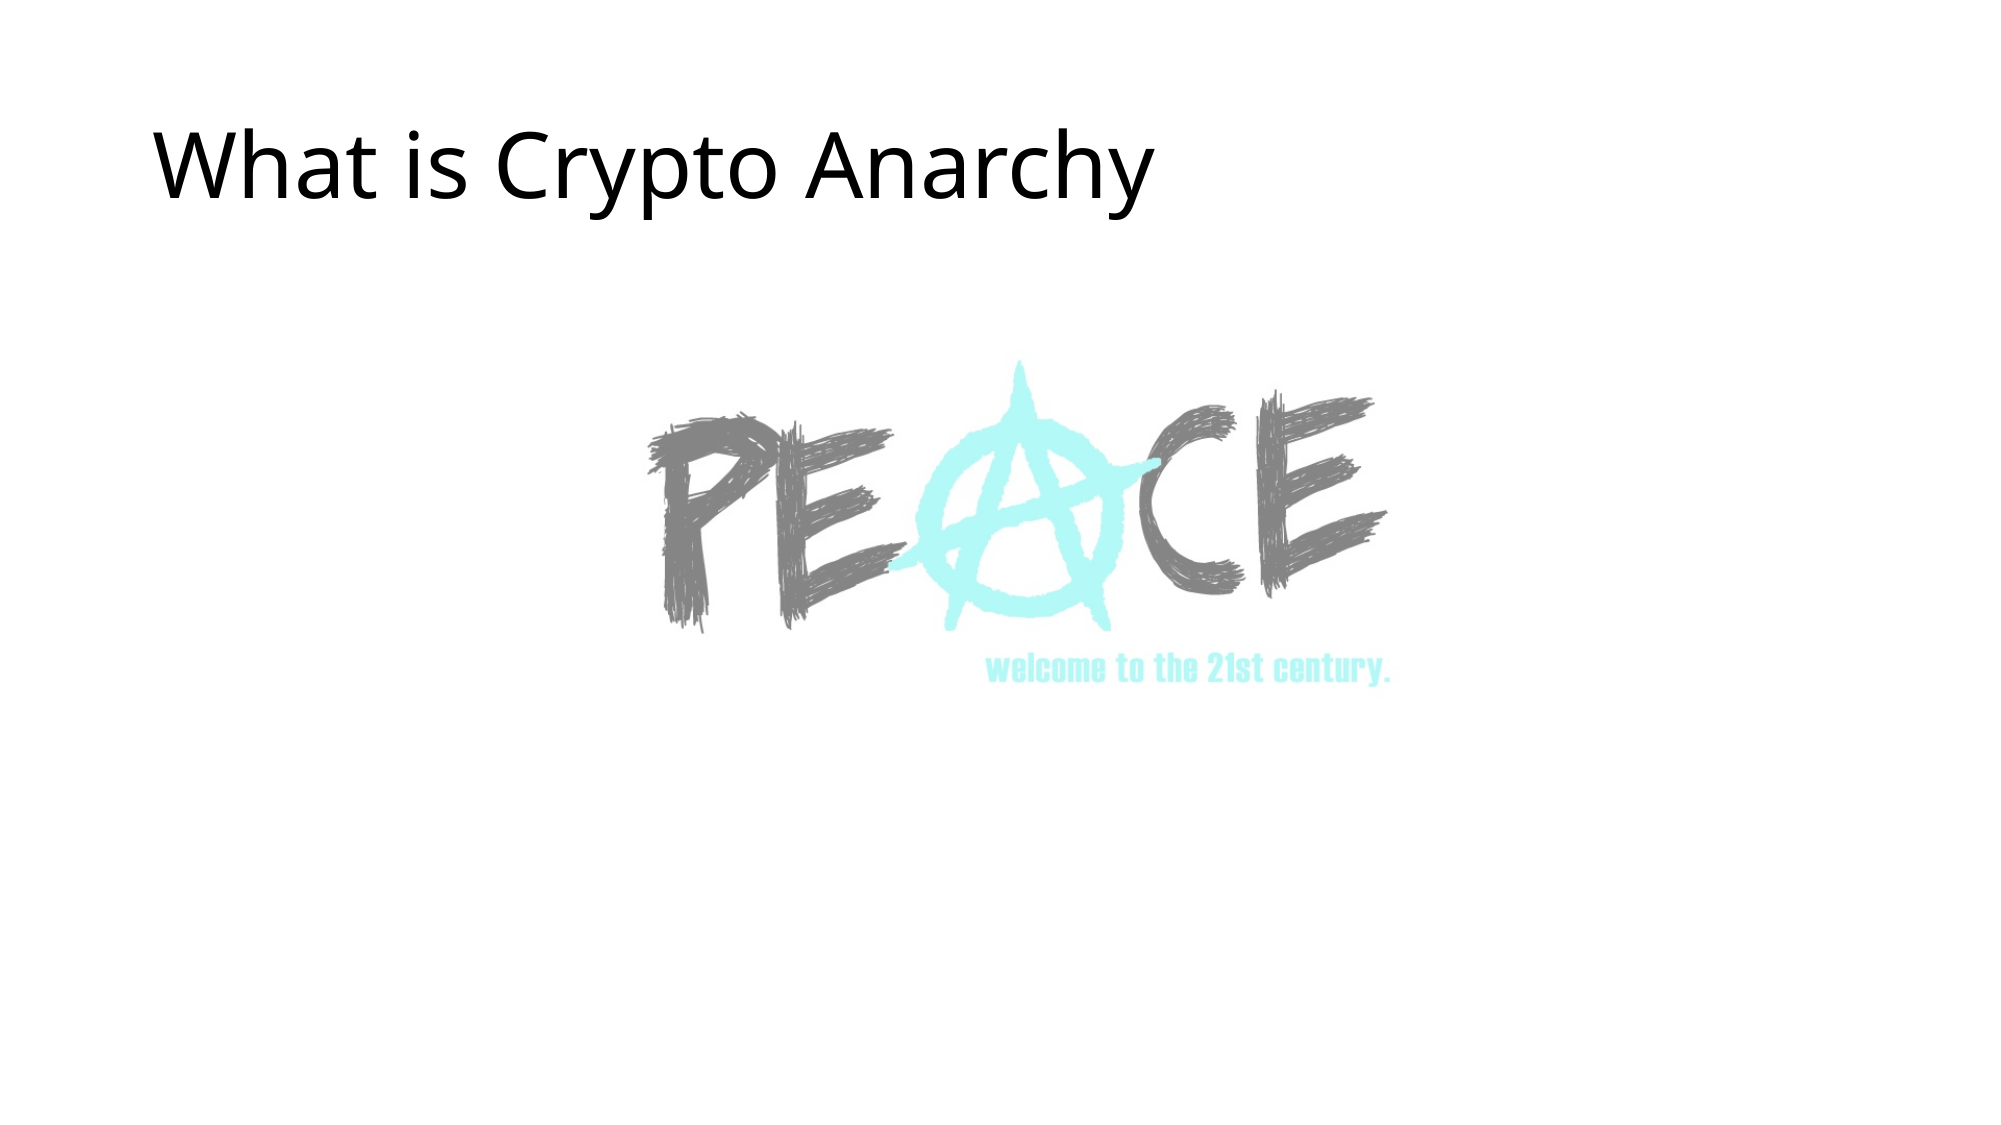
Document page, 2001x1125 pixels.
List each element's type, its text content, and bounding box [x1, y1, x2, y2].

title What is Crypto Anarchy [137, 59, 1863, 278]
